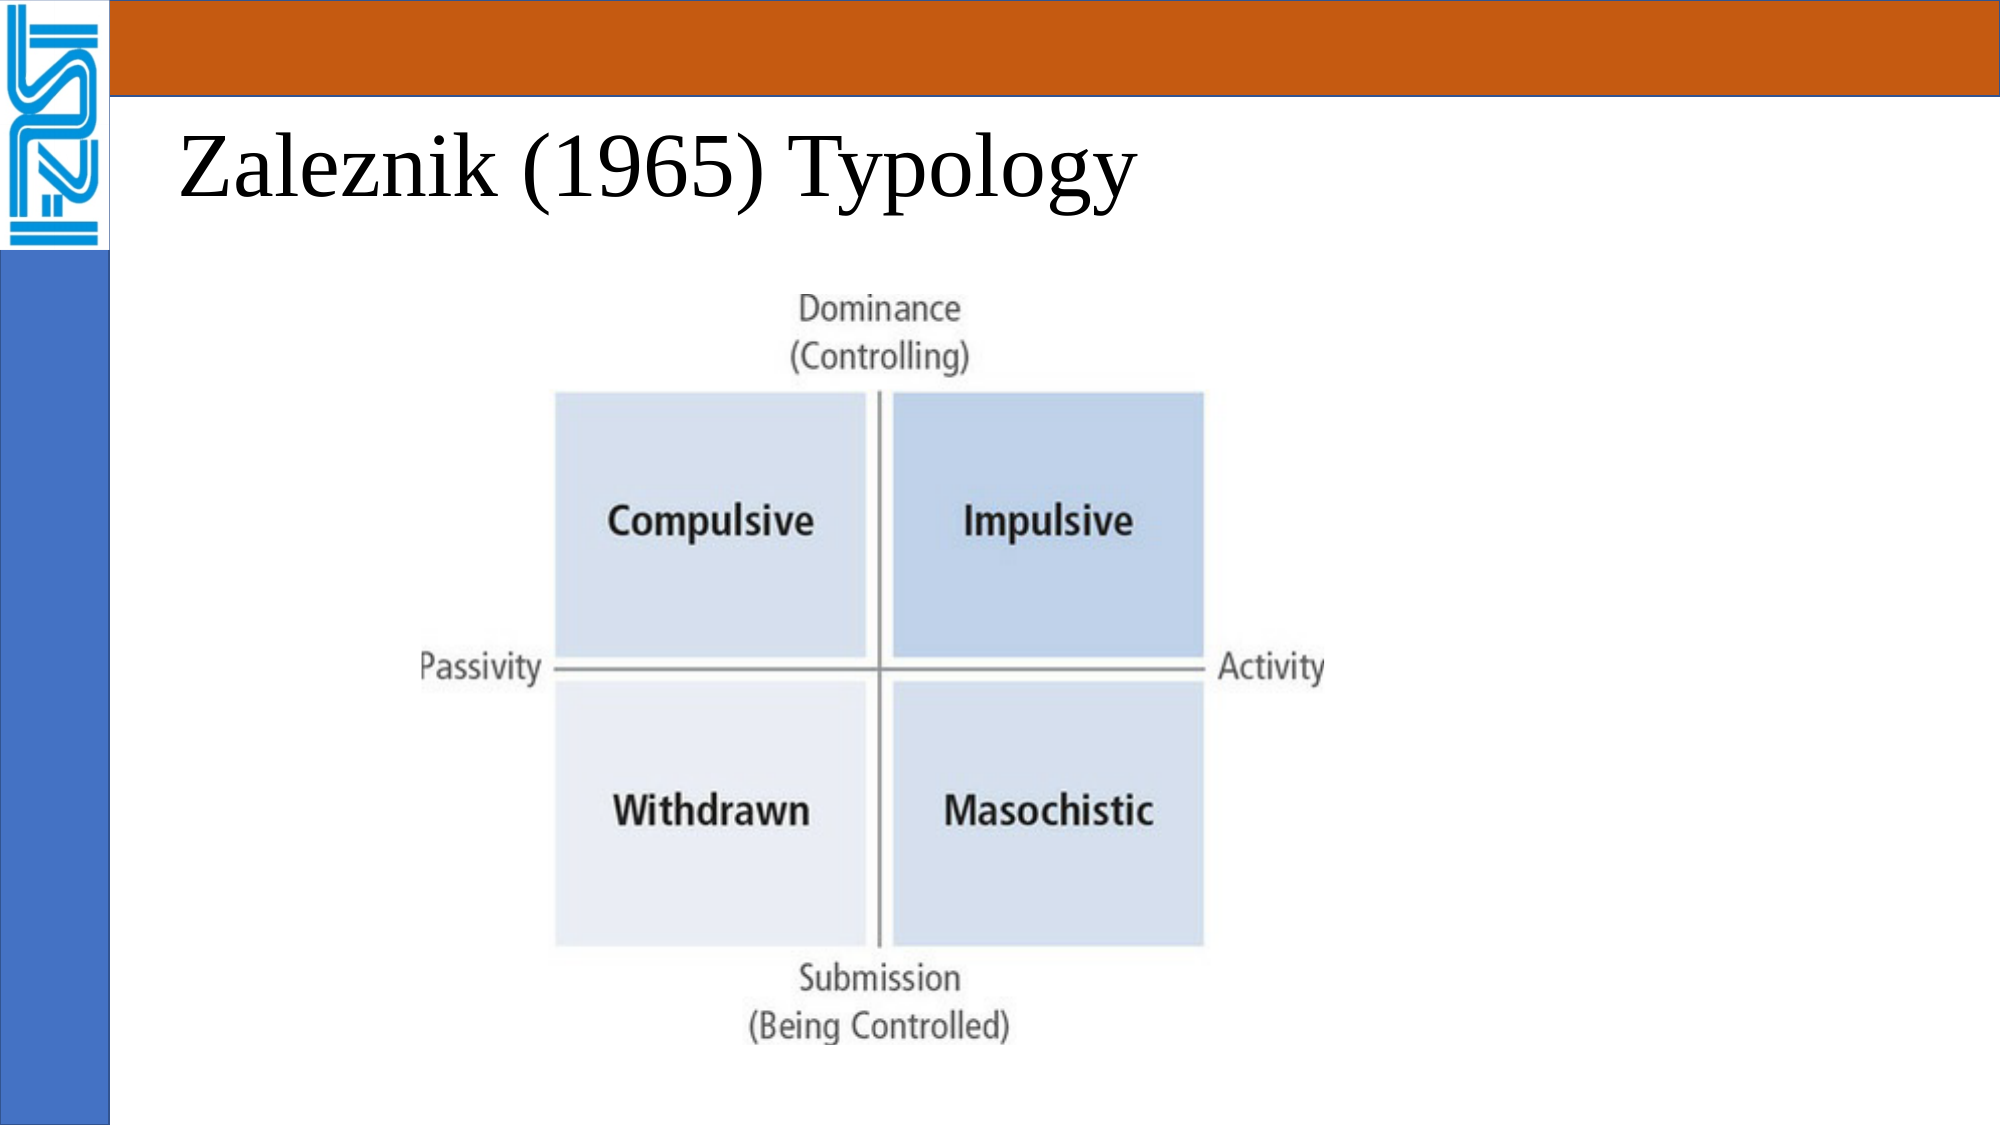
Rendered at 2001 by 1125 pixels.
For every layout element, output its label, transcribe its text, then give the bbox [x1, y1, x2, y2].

title Zaleznik (1965) Typology [162, 97, 1888, 276]
text_box [0, 250, 110, 1125]
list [421, 294, 1325, 1045]
picture [0, 1, 180, 250]
text_box [110, 0, 2000, 97]
